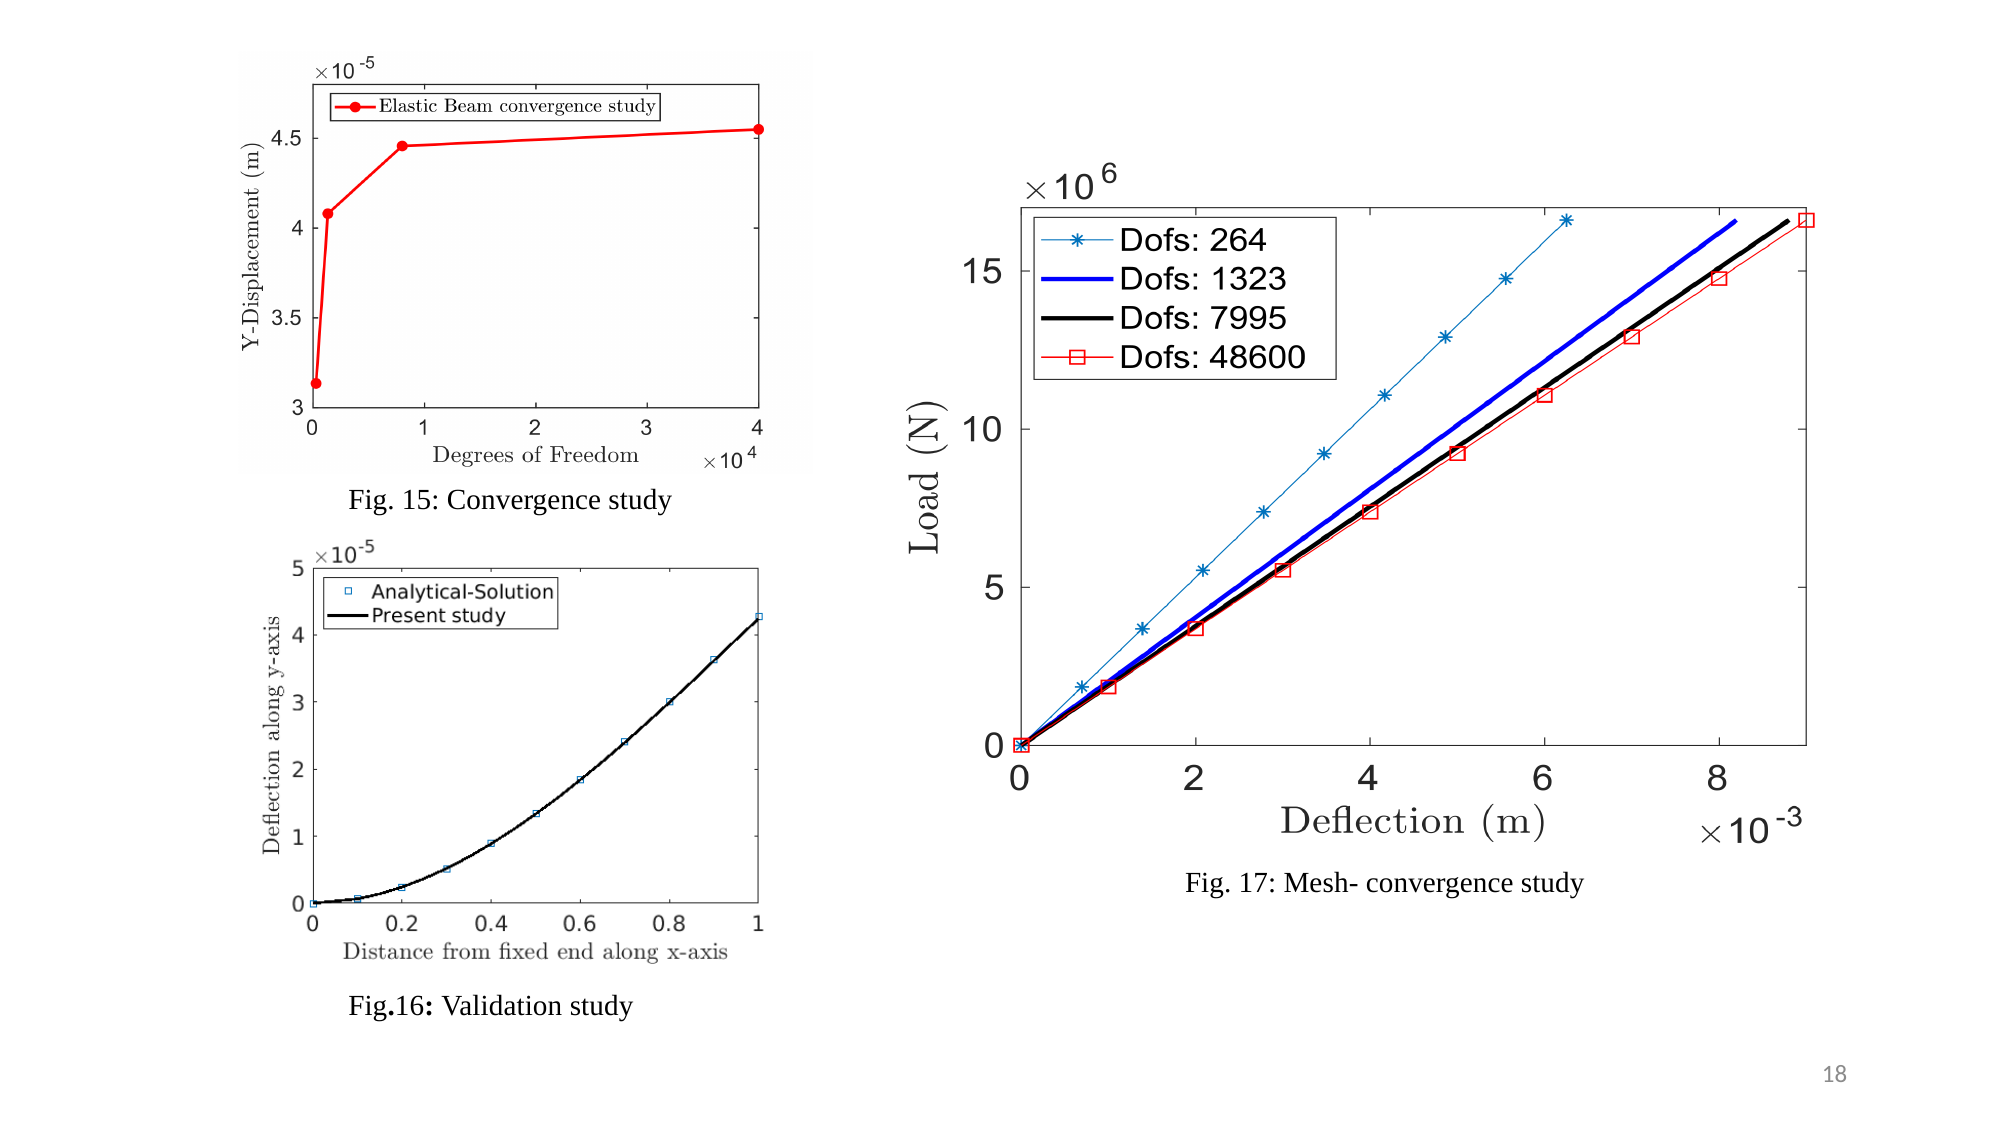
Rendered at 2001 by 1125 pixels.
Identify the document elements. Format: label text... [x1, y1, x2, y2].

text_box Fig. 15: Convergence study [333, 474, 784, 523]
text_box Fig. 17: Mesh- convergence study [1170, 856, 1621, 906]
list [889, 156, 1902, 851]
picture [238, 536, 813, 967]
text_box Fig.16: Validation study [333, 978, 832, 1029]
picture [238, 51, 813, 474]
slide_number 18 [1412, 1042, 1863, 1103]
